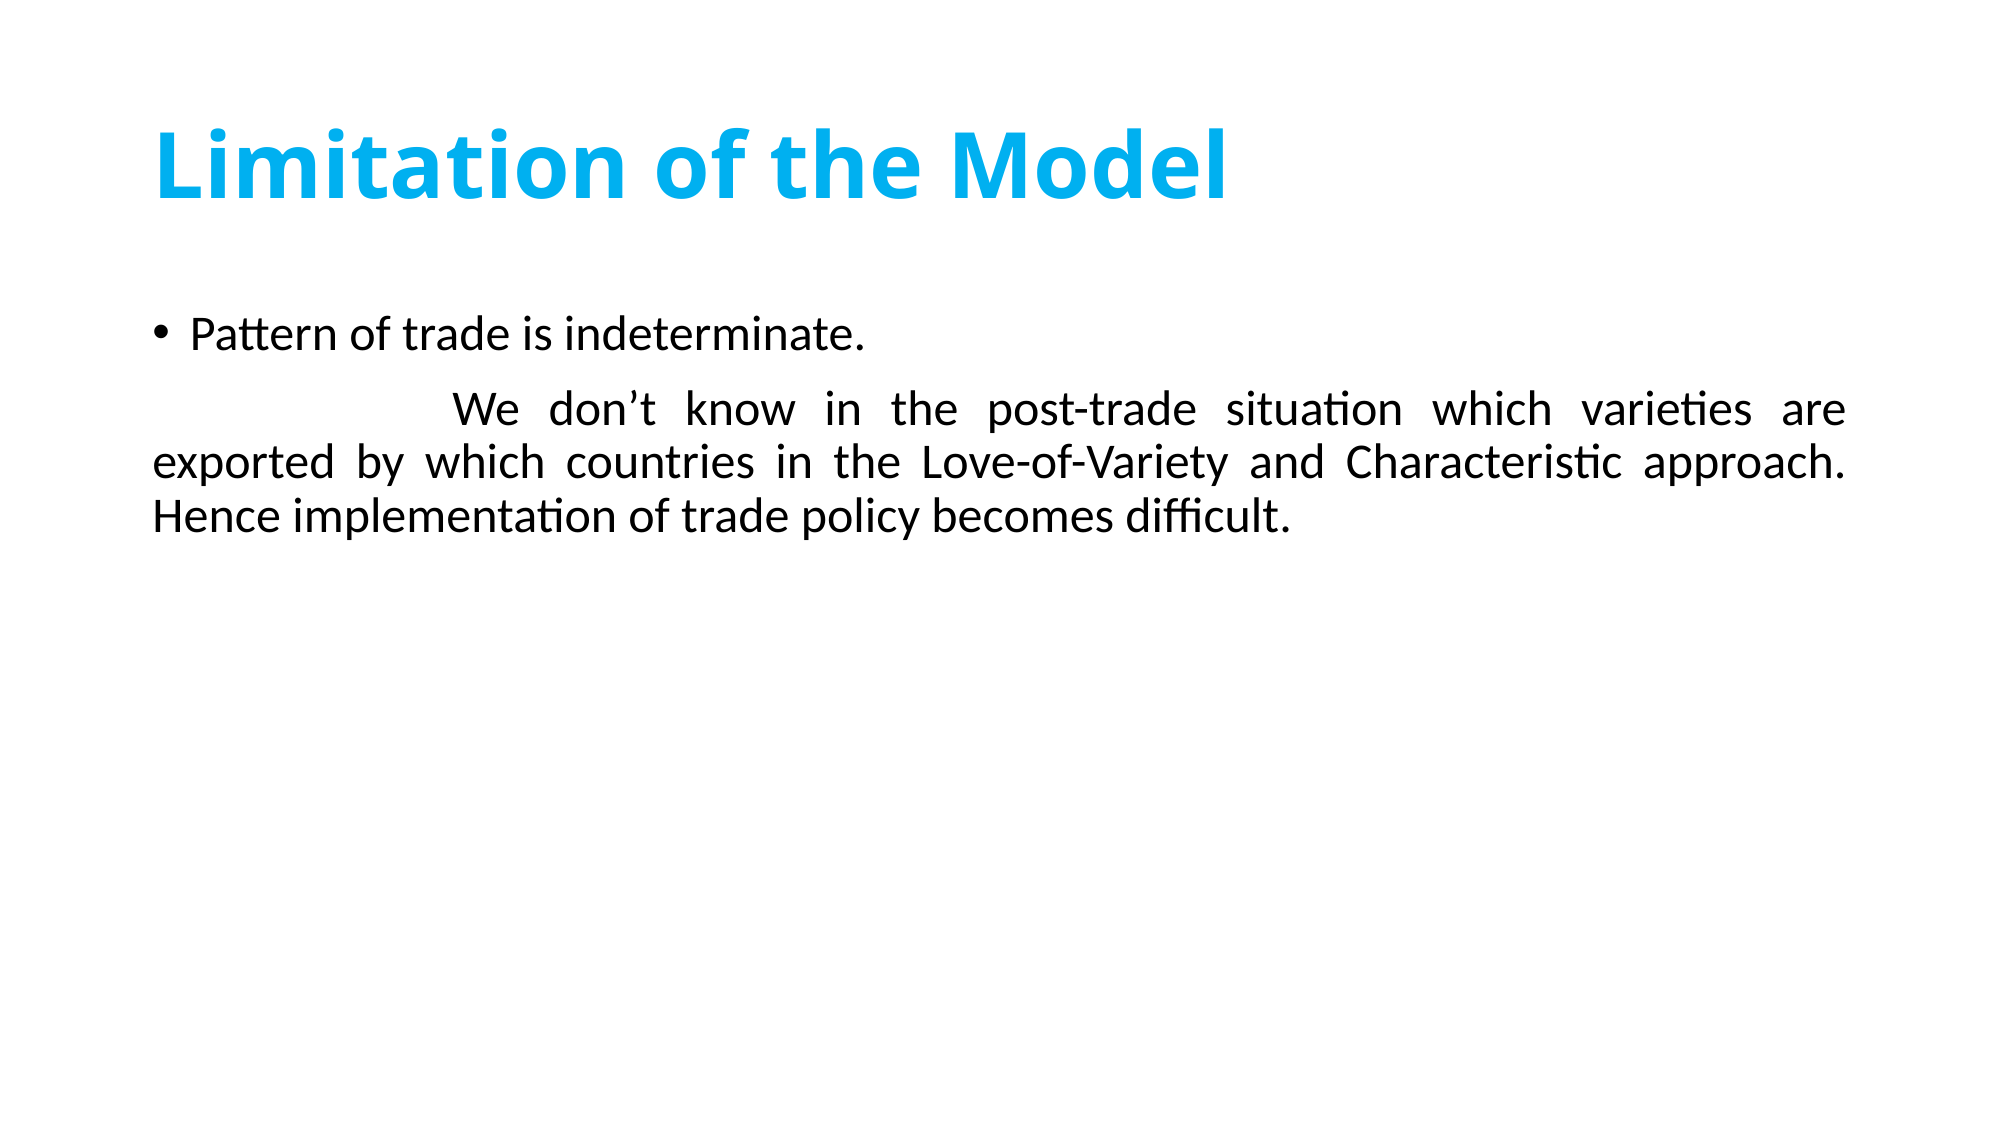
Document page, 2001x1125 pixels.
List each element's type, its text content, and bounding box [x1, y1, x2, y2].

title Limitation of the Model [137, 59, 1863, 278]
list Pattern of trade is indeterminate. We don’t know in the post-trade situation which varieties are exported by which countries in the Love-of-Variety and Characteristic approach. Hence implementation of trade policy becomes difficult. [137, 299, 1863, 1014]
